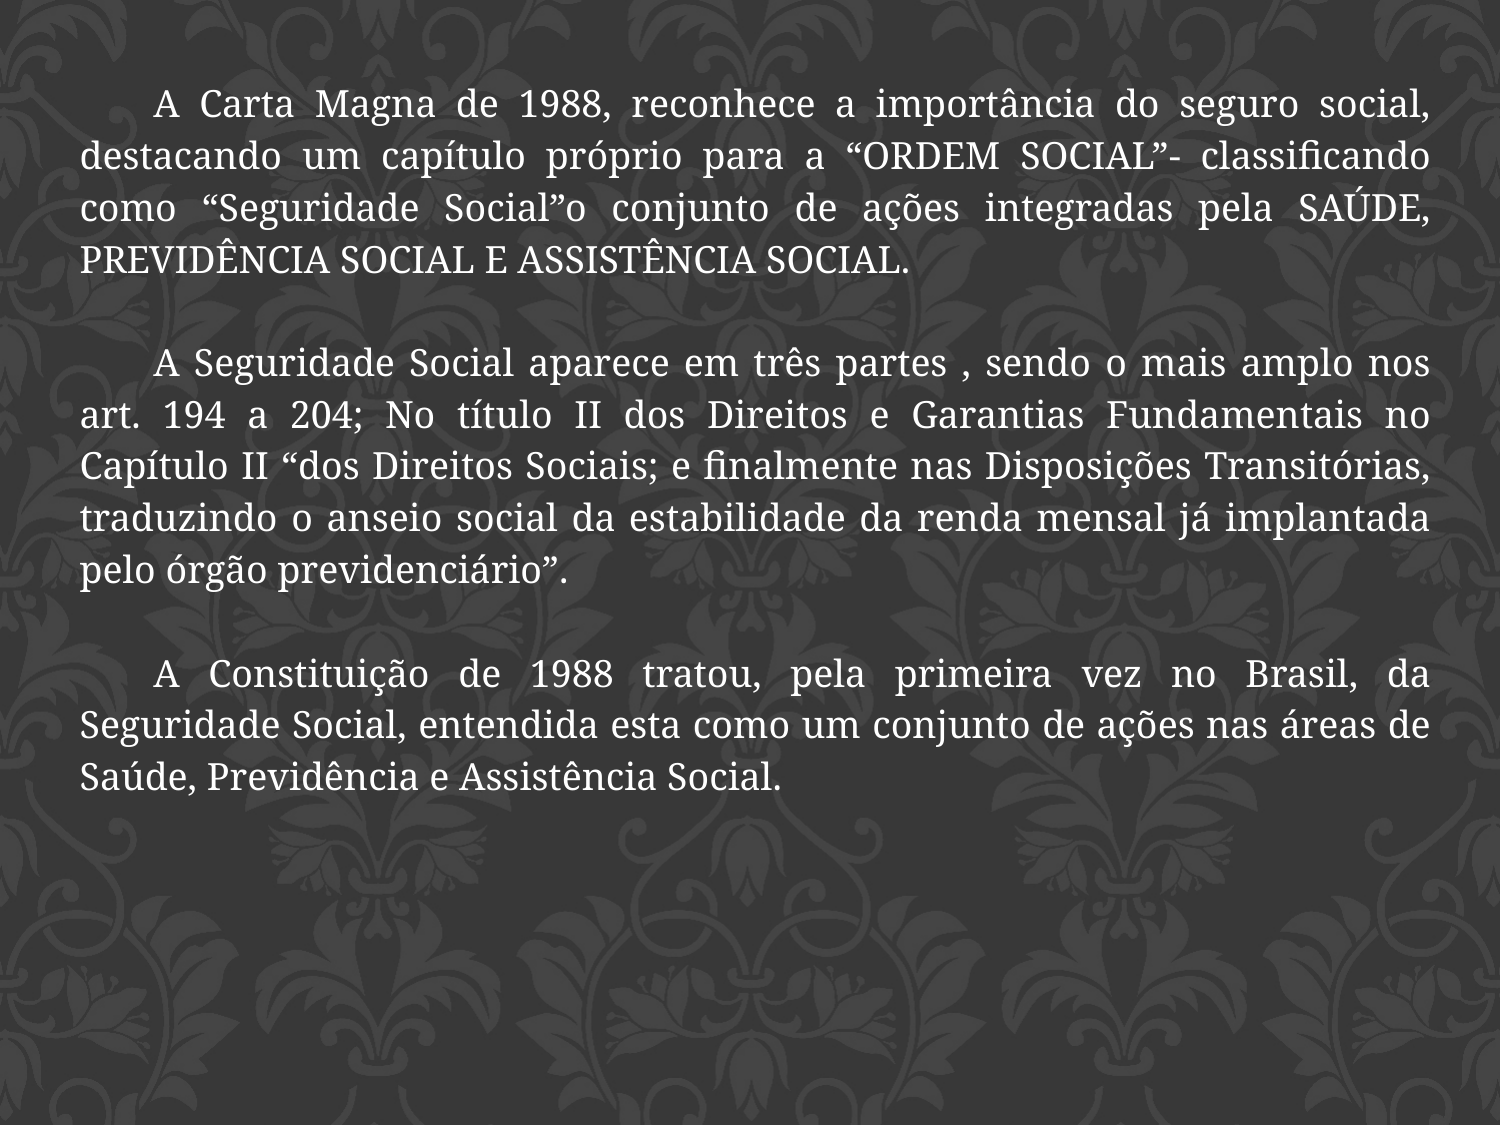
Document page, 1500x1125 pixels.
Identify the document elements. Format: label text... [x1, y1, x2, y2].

text_box A Carta Magna de 1988, reconhece a importância do seguro social, destacando um capítulo próprio para a “ORDEM SOCIAL”- classificando como “Seguridade Social”o conjunto de ações integradas pela SAÚDE, PREVIDÊNCIA SOCIAL E ASSISTÊNCIA SOCIAL. A Seguridade Social aparece em três partes , sendo o mais amplo nos art. 194 a 204; No título II dos Direitos e Garantias Fundamentais no Capítulo II “dos Direitos Sociais; e finalmente nas Disposições Transitórias, traduzindo o anseio social da estabilidade da renda mensal já implantada pelo órgão previdenciário”. A Constituição de 1988 tratou, pela primeira vez no Brasil, da Seguridade Social, entendida esta como um conjunto de ações nas áreas de Saúde, Previdência e Assistência Social. [64, 66, 1447, 909]
